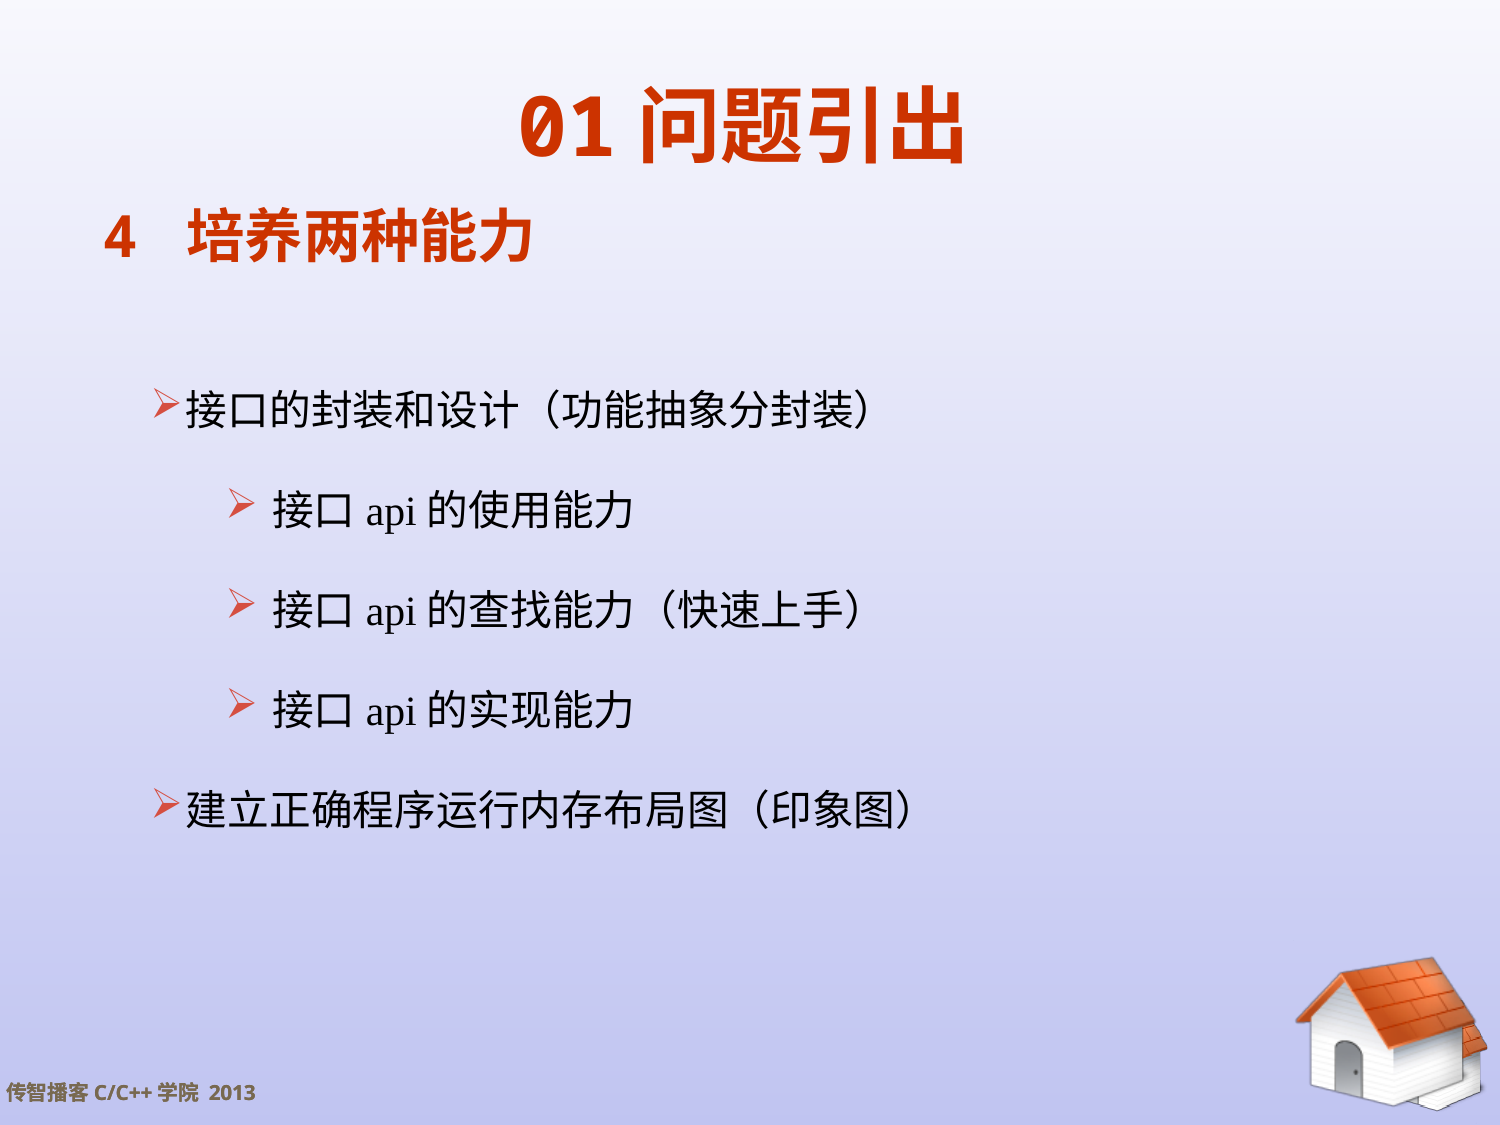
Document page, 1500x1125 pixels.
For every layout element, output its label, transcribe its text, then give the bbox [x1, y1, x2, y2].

title 01问题引出 [287, 54, 1200, 192]
text_box 4 培养两种能力 [87, 184, 1000, 285]
text_box 接口的封装和设计（功能抽象分封装） 接口api的使用能力 接口api的查找能力（快速上手） 接口api的实现能力 建立正确程序运行内存布局图（印象图） [135, 326, 1174, 842]
picture [1293, 940, 1488, 1124]
